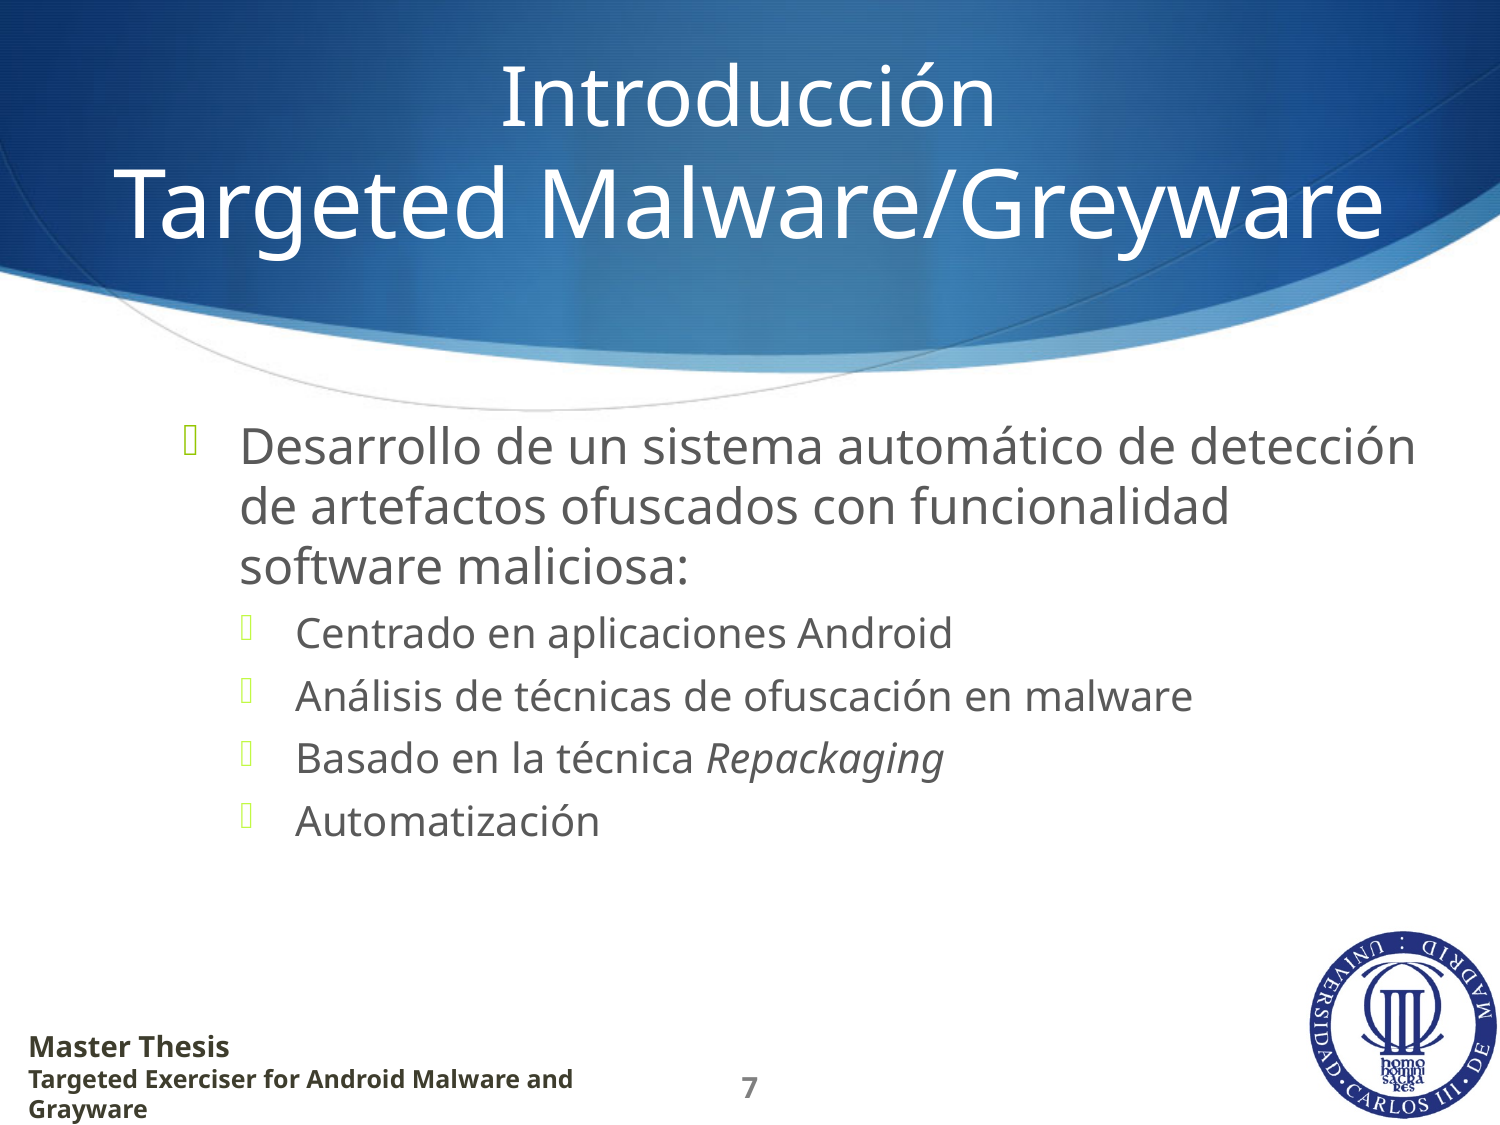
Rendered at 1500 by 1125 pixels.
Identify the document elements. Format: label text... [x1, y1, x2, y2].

text_box Master Thesis Targeted Exerciser for Android Malware and Grayware [13, 1045, 667, 1106]
picture [0, 0, 1500, 1125]
title Introducción Targeted Malware/Greyware [74, 56, 1426, 245]
list Desarrollo de un sistema automático de detección de artefactos ofuscados con funcionalidad software maliciosa: Centrado en aplicaciones Android Análisis de técnicas de ofuscación en malware Basado en la técnica Repackaging Automatización [167, 406, 1449, 1073]
slide_number 7 [706, 1073, 794, 1120]
